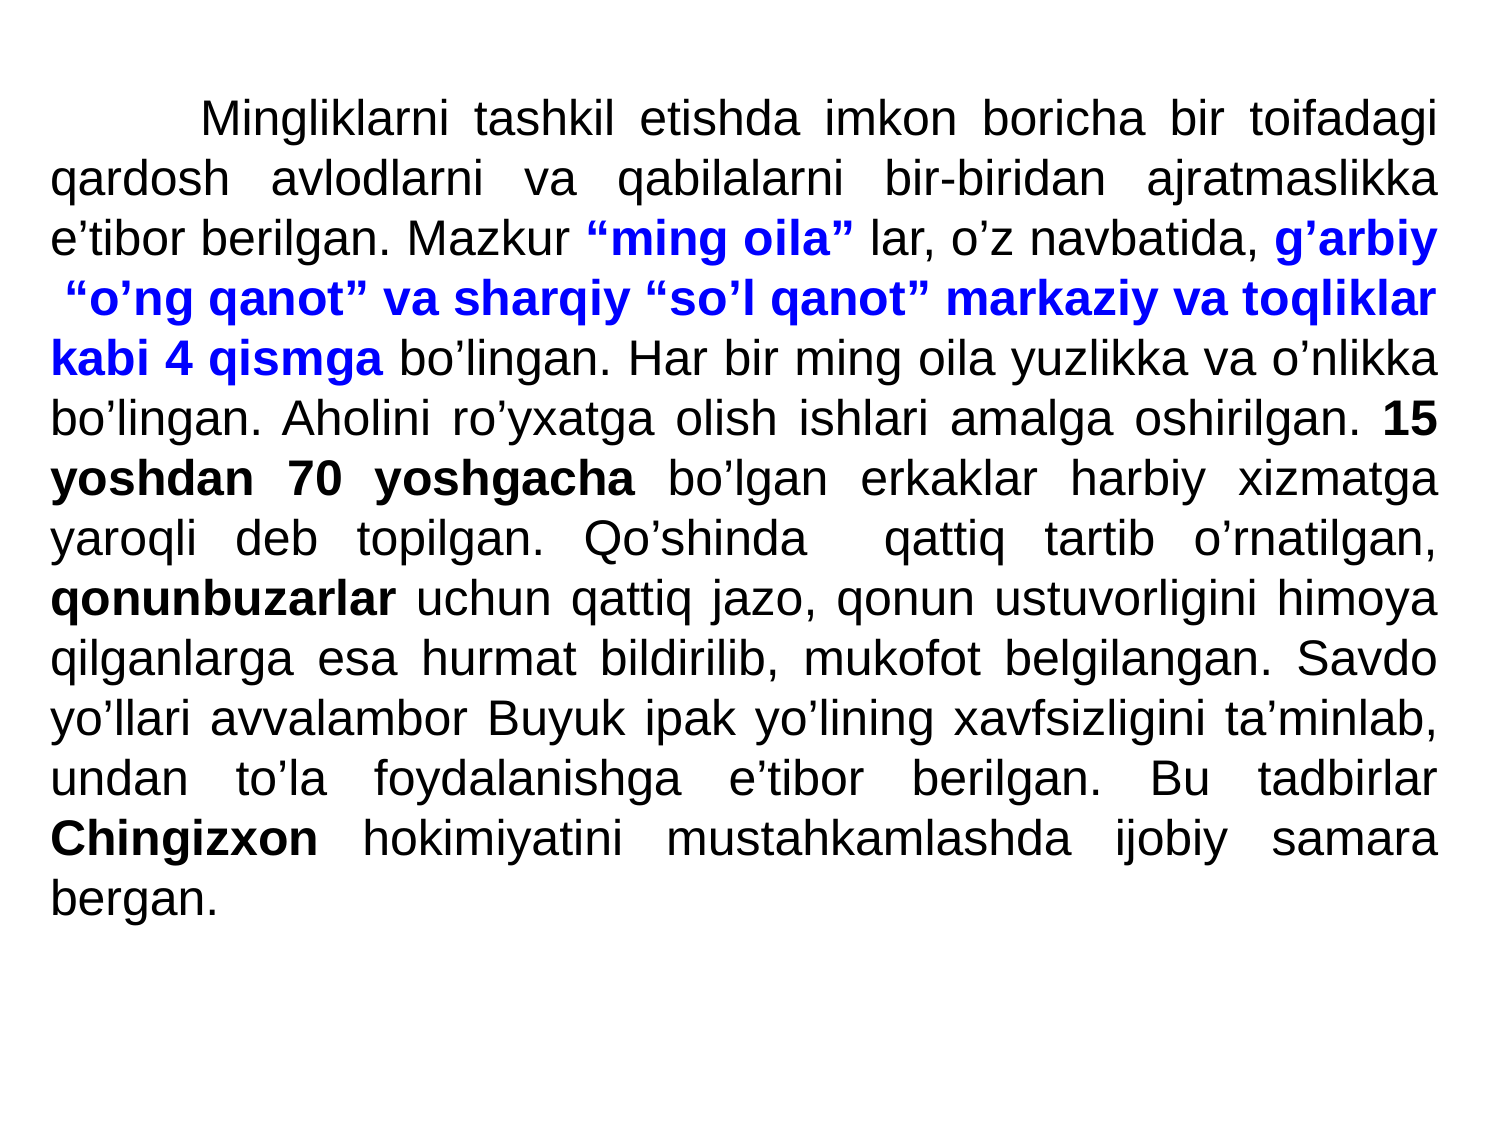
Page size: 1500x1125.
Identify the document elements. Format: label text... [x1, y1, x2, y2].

text_box Mingliklarni tashkil etishda imkon boricha bir toifadagi qardosh avlodlarni va qabilalarni bir-biridan ajratmaslikka e’tibor berilgan. Mazkur “ming oila” lar, o’z navbatida, g’arbiy “o’ng qanot” va sharqiy “so’l qanot” markaziy va toqliklar kabi 4 qismga bo’lingan. Har bir ming oila yuzlikka va o’nlikka bo’lingan. Aholini ro’yxatga olish ishlari amalga oshirilgan. 15 yoshdan 70 yoshgacha bo’lgan erkaklar harbiy xizmatga yaroqli deb topilgan. Qo’shinda qattiq tartib o’rnatilgan, qonunbuzarlar uchun qattiq jazo, qonun ustuvorligini himoya qilganlarga esa hurmat bildirilib, mukofot belgilangan. Savdo yo’llari avvalambor Buyuk ipak yo’lining xavfsizligini ta’minlab, undan to’la foydalanishga e’tibor berilgan. Bu tadbirlar Chingizxon hokimiyatini mustahkamlashda ijobiy samara bergan. [35, 77, 1454, 933]
